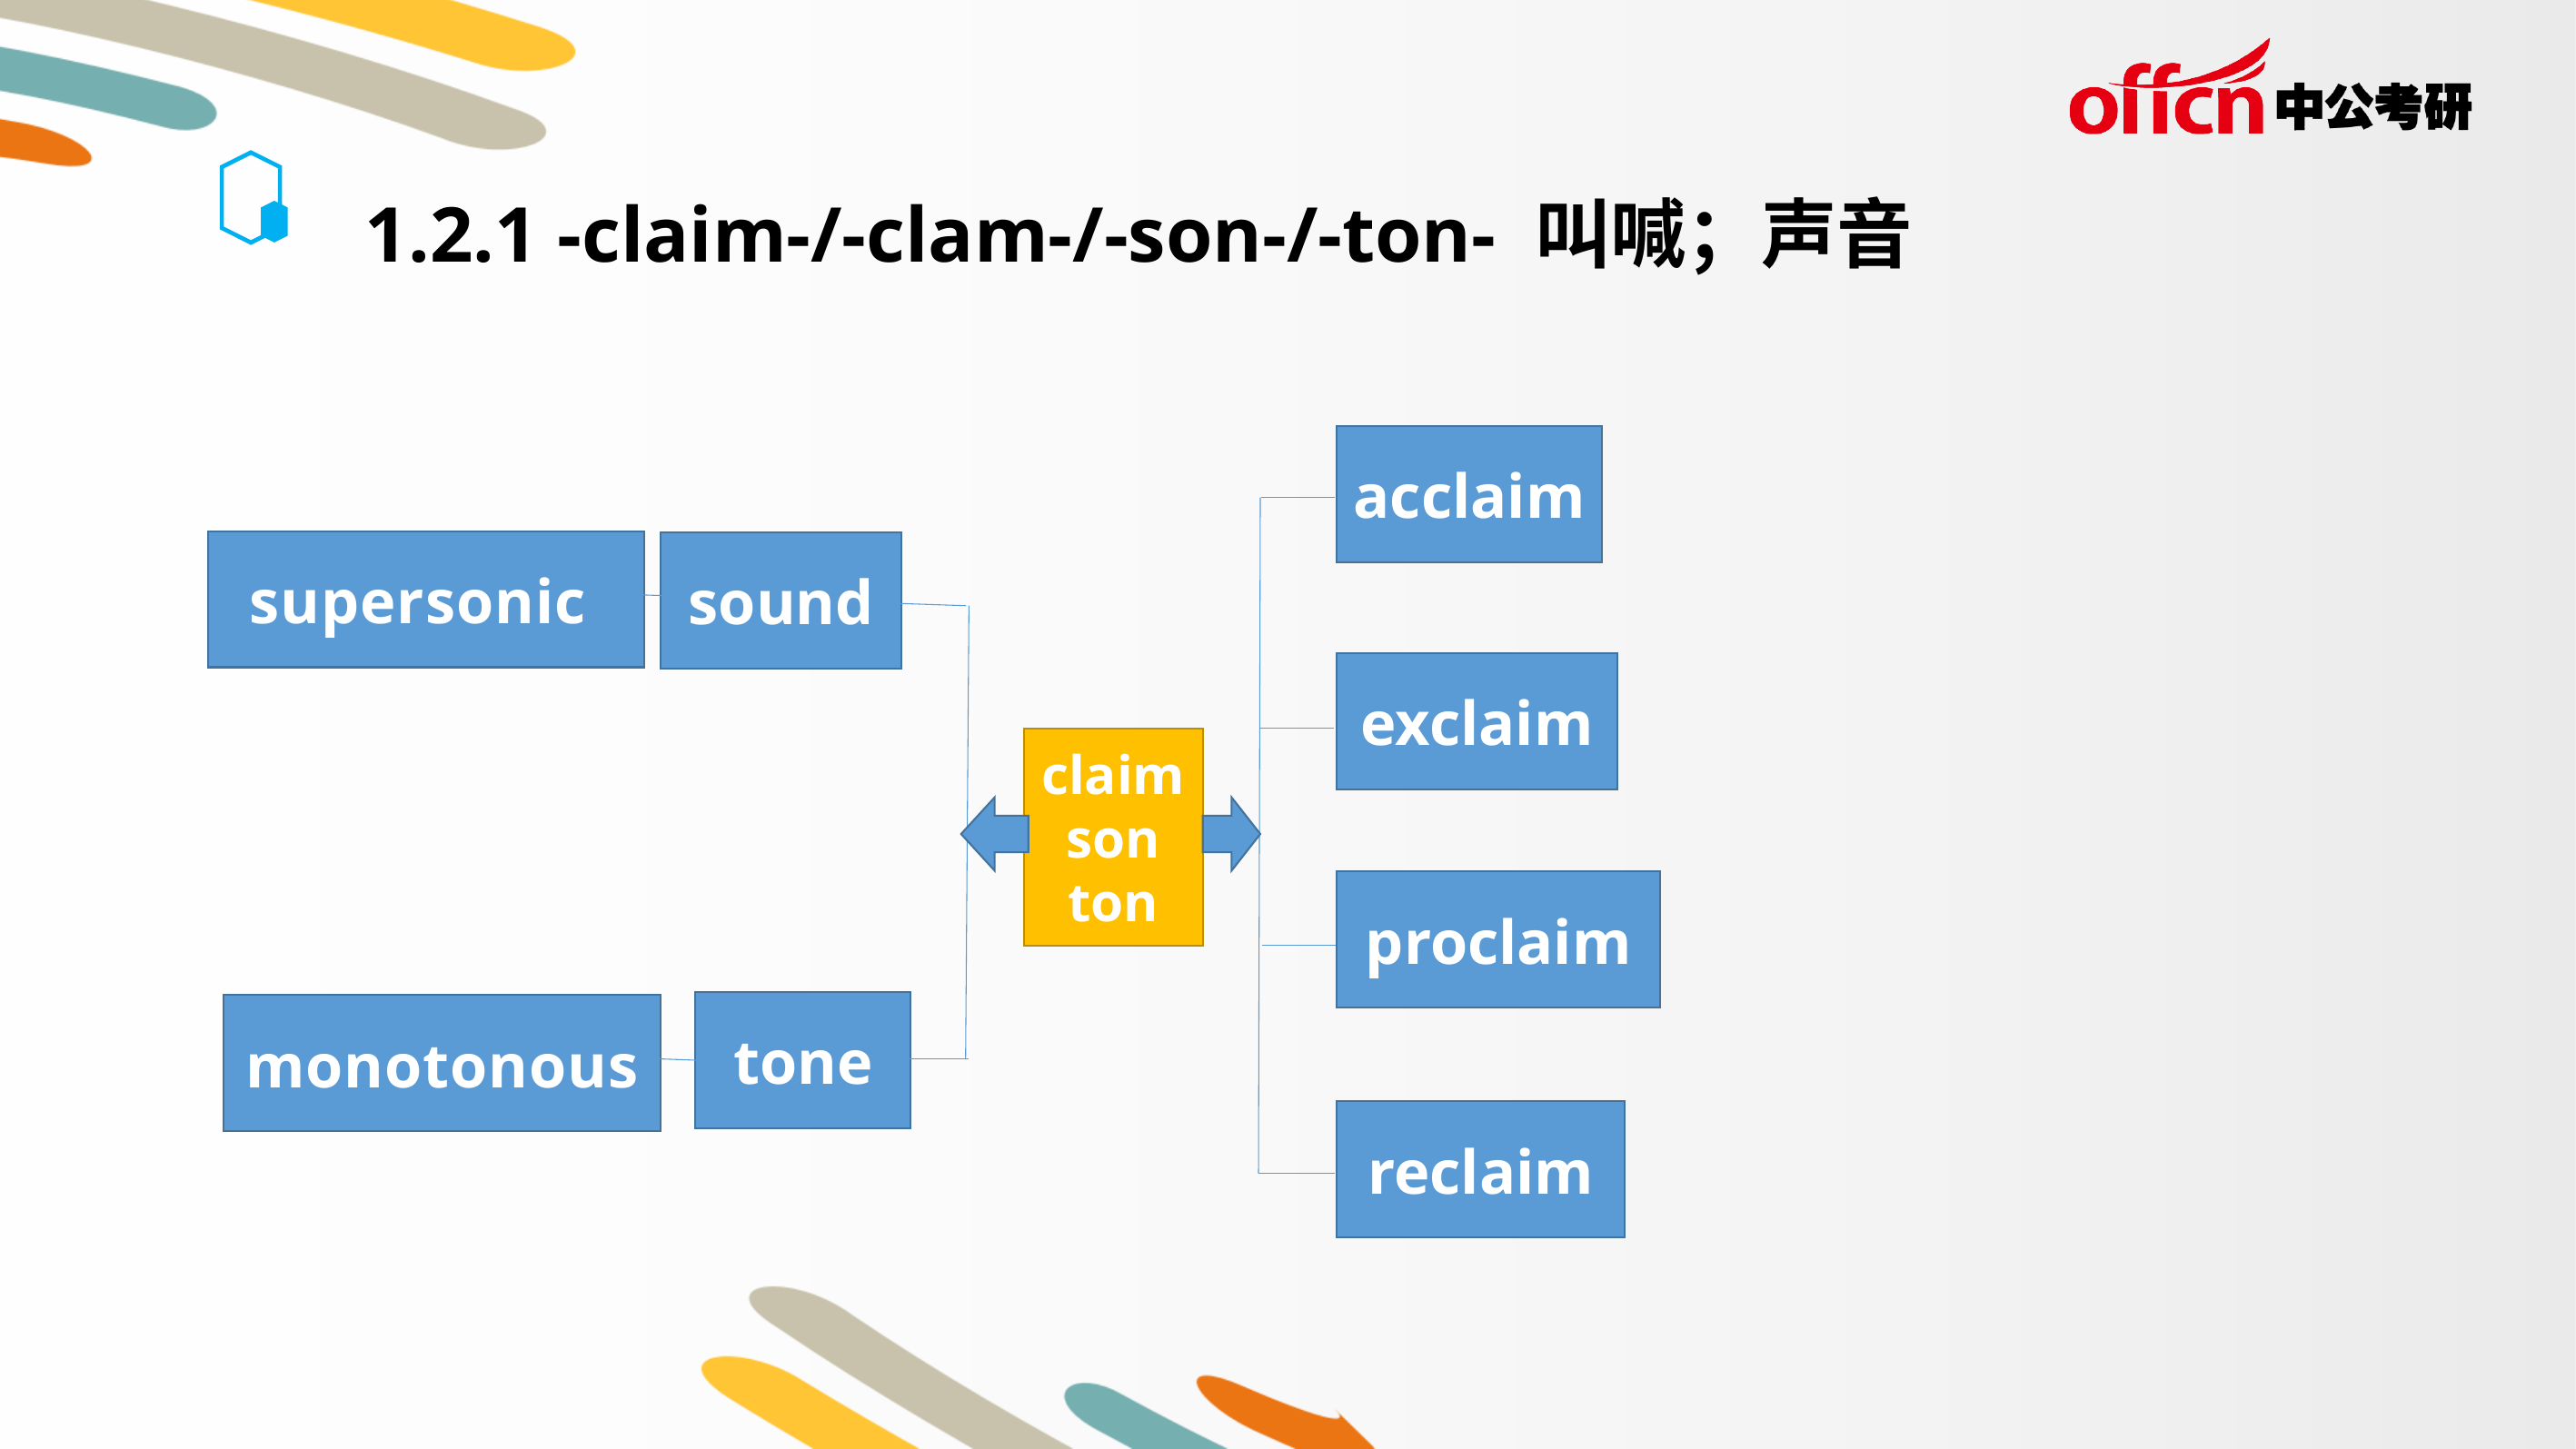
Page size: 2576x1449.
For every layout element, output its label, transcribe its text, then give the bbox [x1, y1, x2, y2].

picture [0, 0, 2576, 1449]
text_box sound [660, 531, 902, 670]
text_box [970, 794, 1029, 874]
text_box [221, 152, 288, 243]
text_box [881, 602, 967, 606]
text_box supersonic [207, 531, 645, 669]
text_box exclaim [1336, 652, 1618, 790]
text_box tone [694, 991, 911, 1129]
text_box claim son ton [1023, 728, 1204, 947]
text_box [1201, 794, 1258, 874]
text_box reclaim [1336, 1100, 1626, 1238]
text_box proclaim [1336, 870, 1661, 1008]
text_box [965, 605, 970, 1059]
text_box acclaim [1336, 425, 1603, 563]
text_box monotonous [223, 994, 661, 1132]
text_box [1258, 497, 1261, 1174]
text_box [960, 828, 965, 840]
text_box 1.2.1 -claim-/-clam-/-son-/-ton- 叫喊；声音 [352, 180, 1927, 284]
